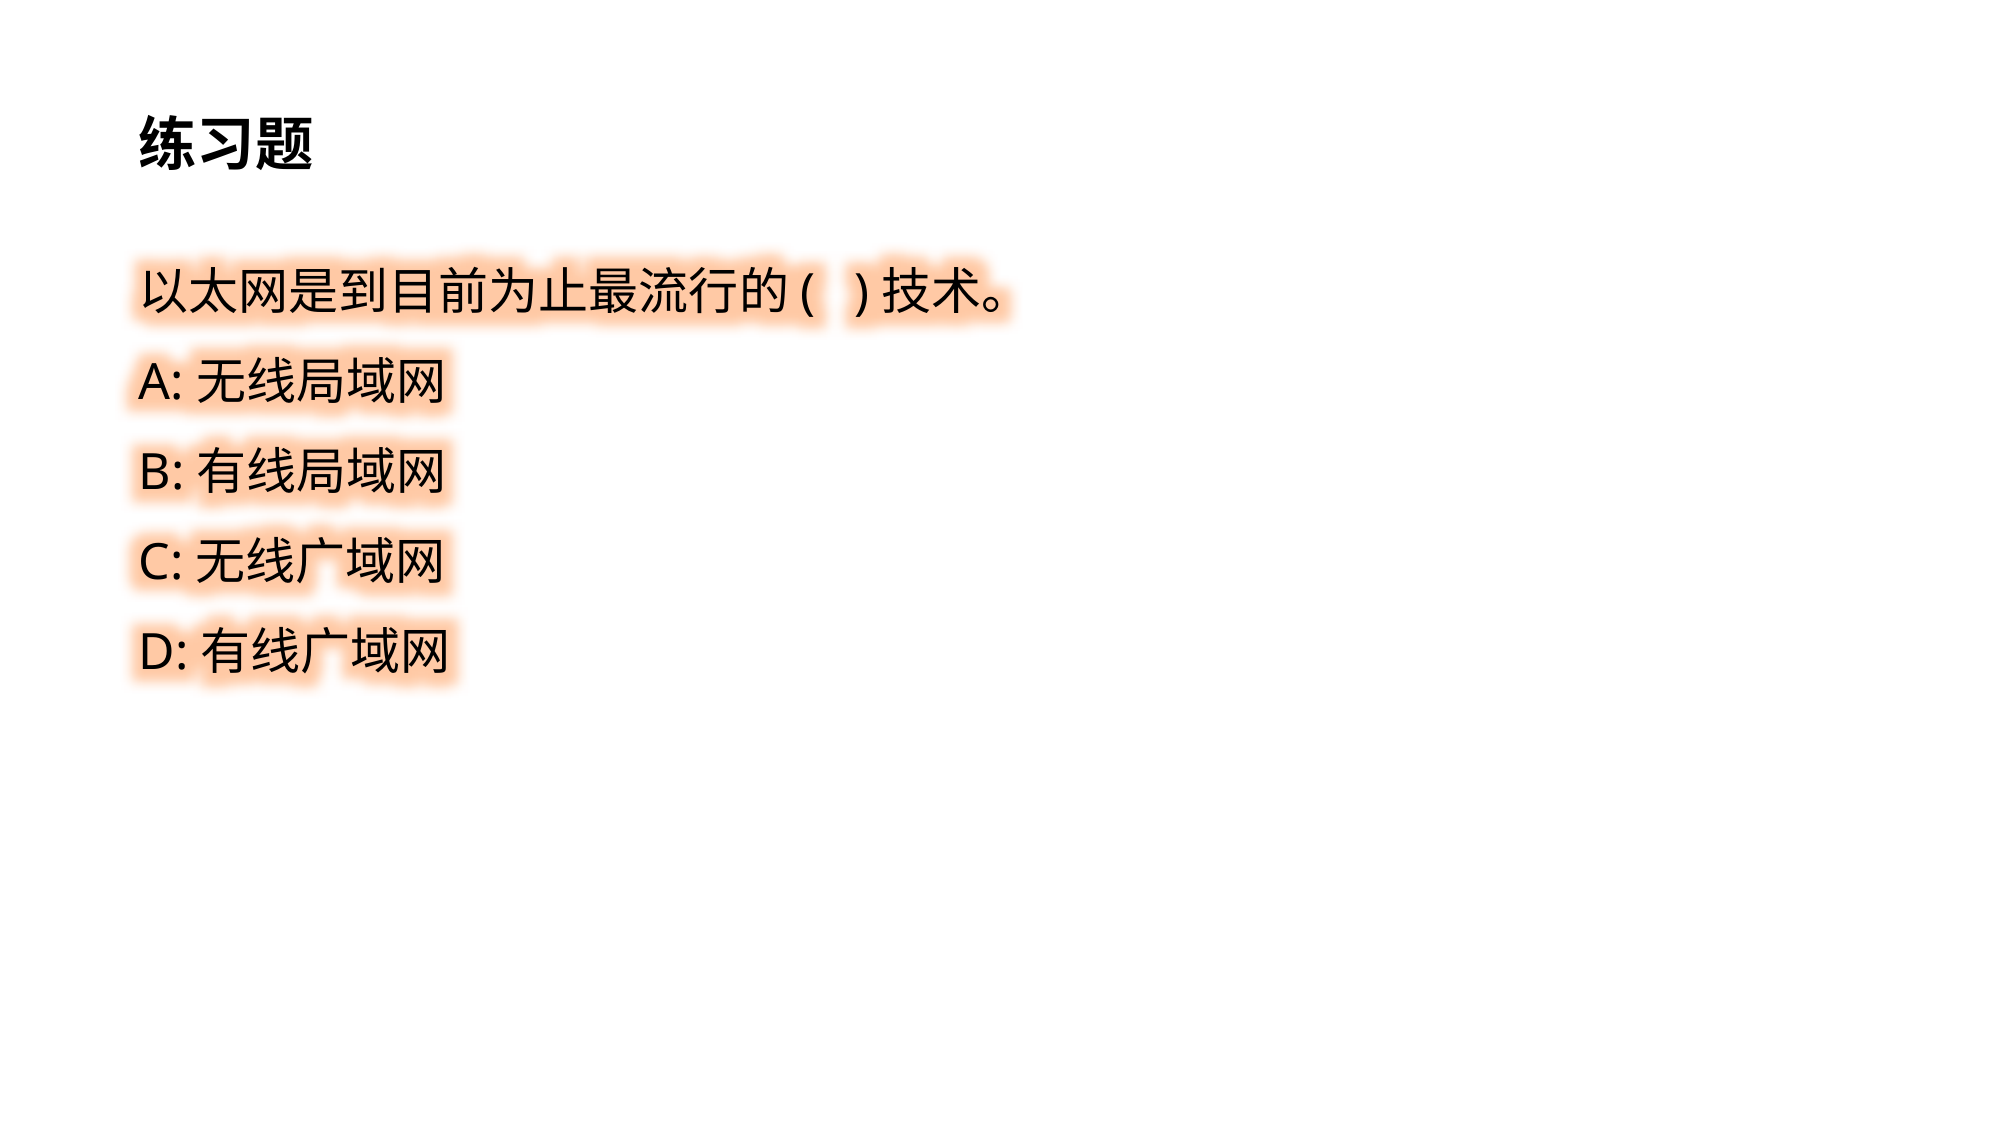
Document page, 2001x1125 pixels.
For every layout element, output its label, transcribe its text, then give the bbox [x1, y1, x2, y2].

text_box 练习题 [120, 97, 1568, 187]
text_box 以太网是到目前为止最流行的( )技术。 A:无线局域网 B:有线局域网 C:无线广域网 D:有线广域网 [120, 220, 1961, 679]
